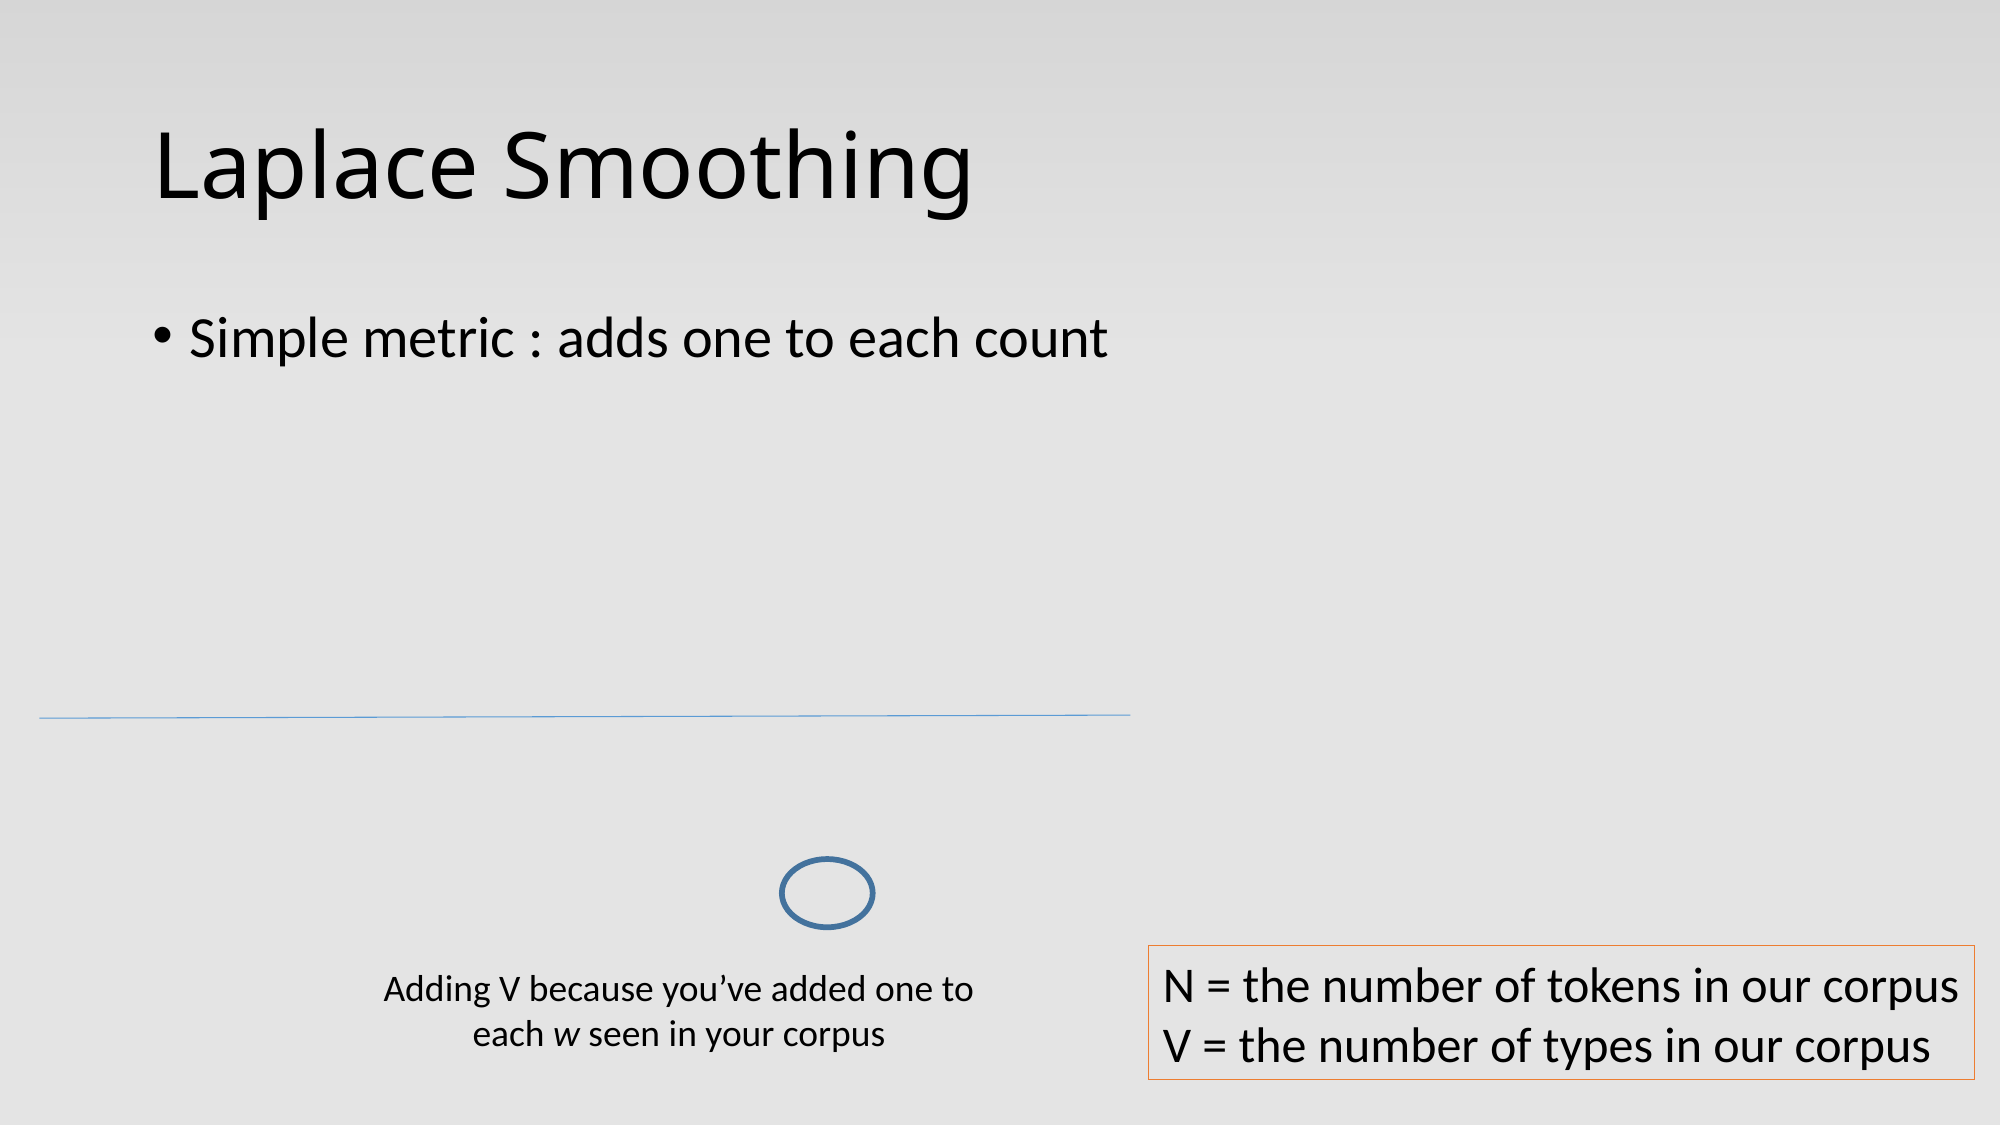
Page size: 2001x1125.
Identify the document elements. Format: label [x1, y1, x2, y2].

text_box [780, 858, 874, 929]
text_box [39, 715, 1131, 719]
text_box [1148, 945, 1975, 1080]
text_box [368, 956, 990, 1062]
title [137, 59, 1863, 278]
